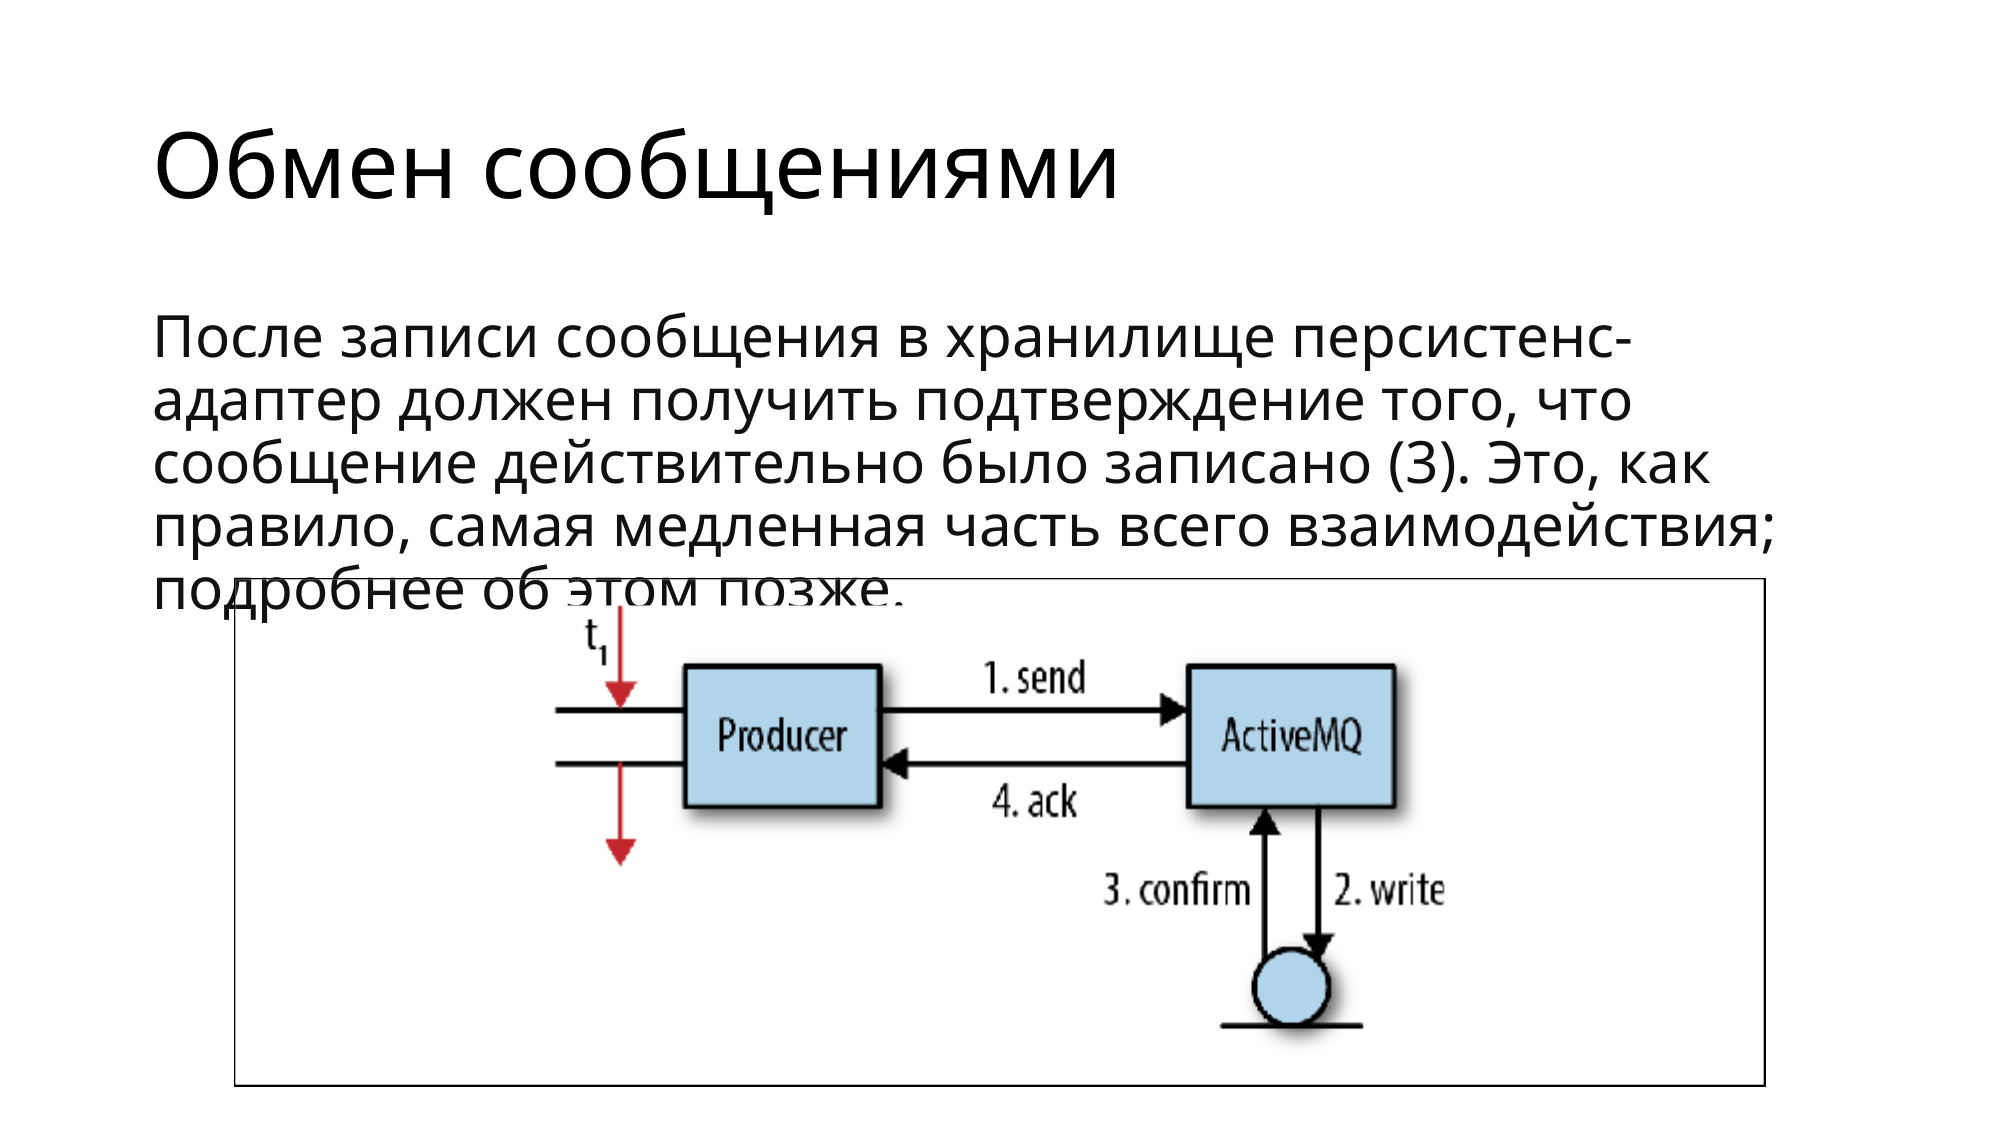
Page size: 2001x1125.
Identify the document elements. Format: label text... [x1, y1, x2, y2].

title Обмен сообщениями [137, 59, 1863, 278]
list После записи сообщения в хранилище персистенс-адаптер должен получить подтверждение того, что сообщение действительно было записано (3). Это, как правило, самая медленная часть всего взаимодействия; подробнее об этом позже. [137, 299, 1863, 1014]
picture [234, 578, 1766, 1087]
